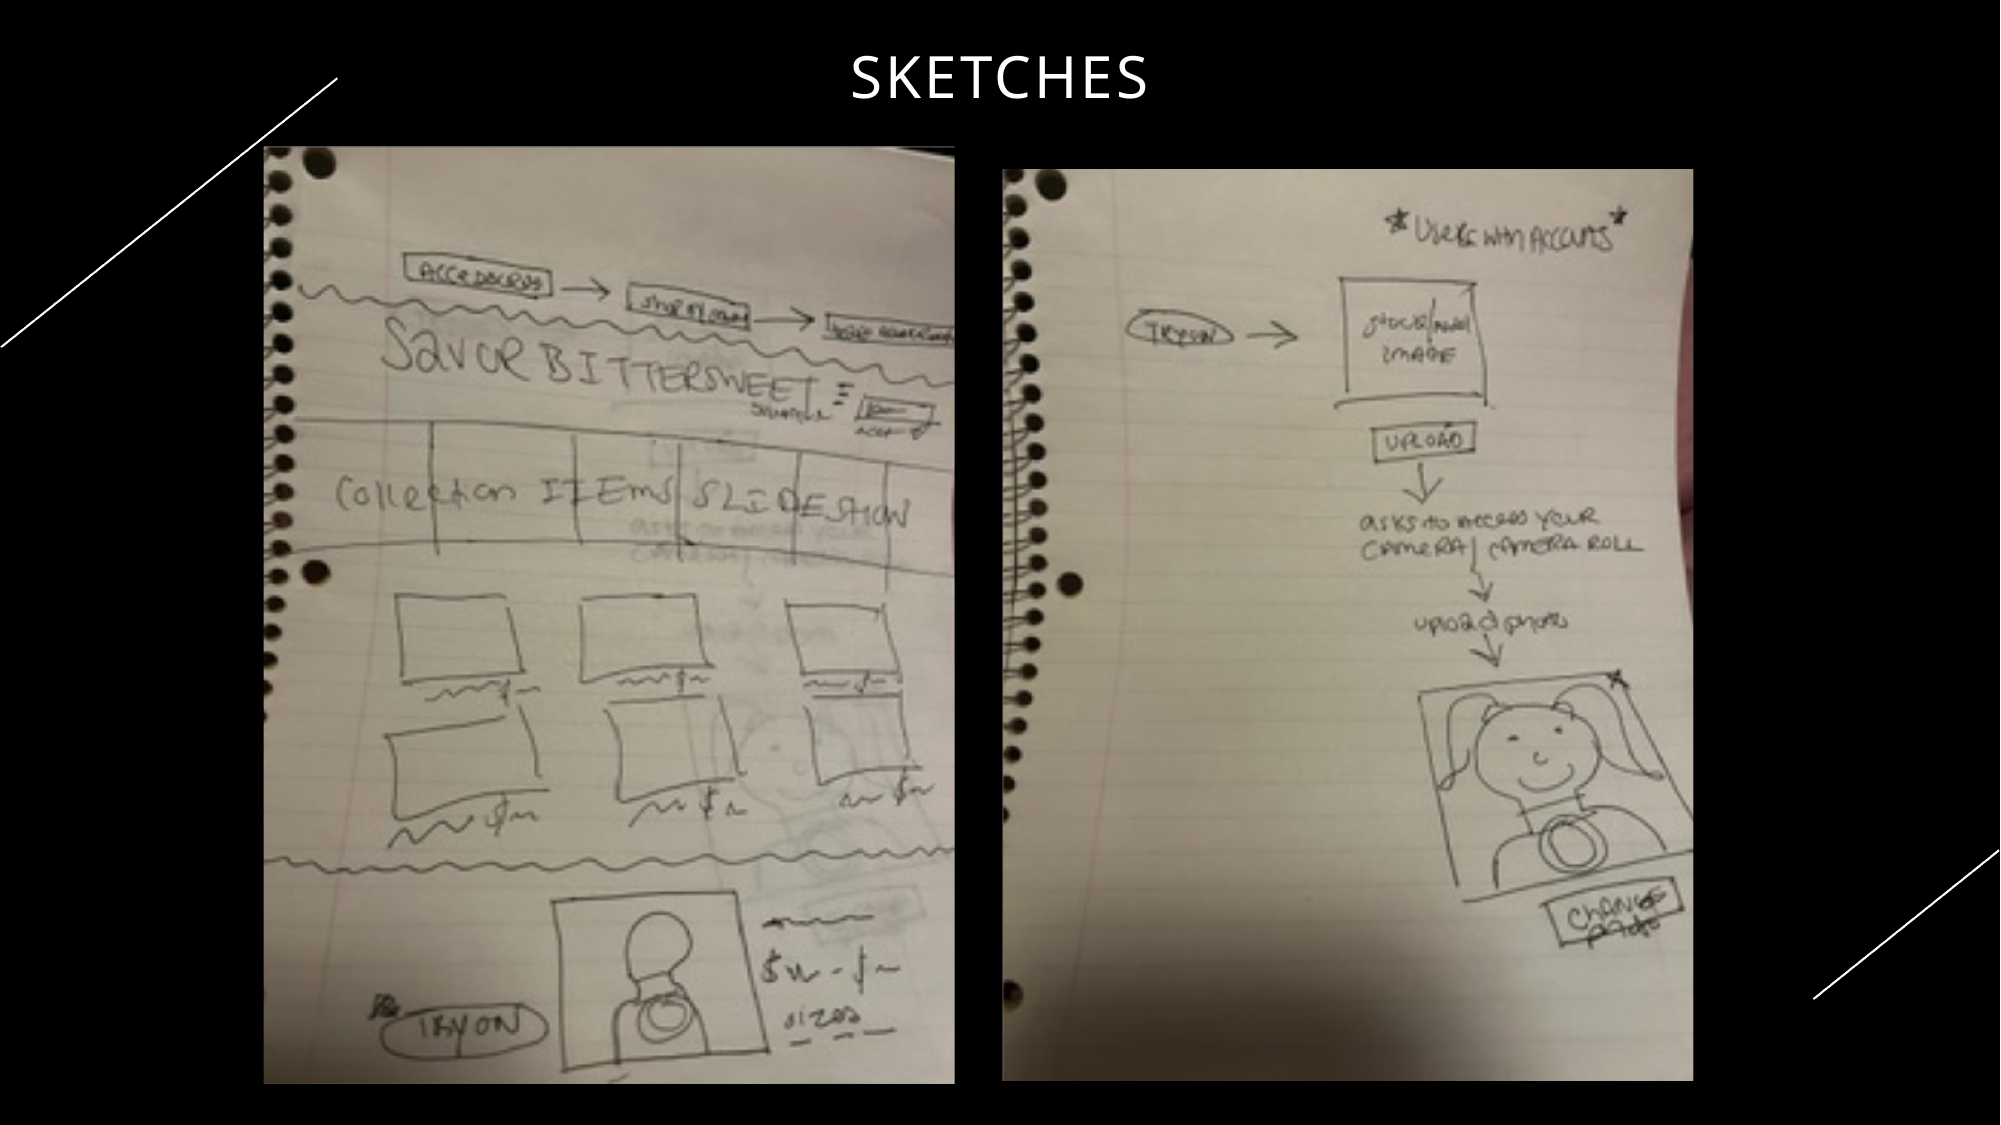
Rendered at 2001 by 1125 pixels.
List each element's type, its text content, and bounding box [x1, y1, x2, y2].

picture [0, 77, 1804, 1083]
title SKETCHES [309, 0, 1691, 189]
picture [1812, 849, 2000, 1000]
